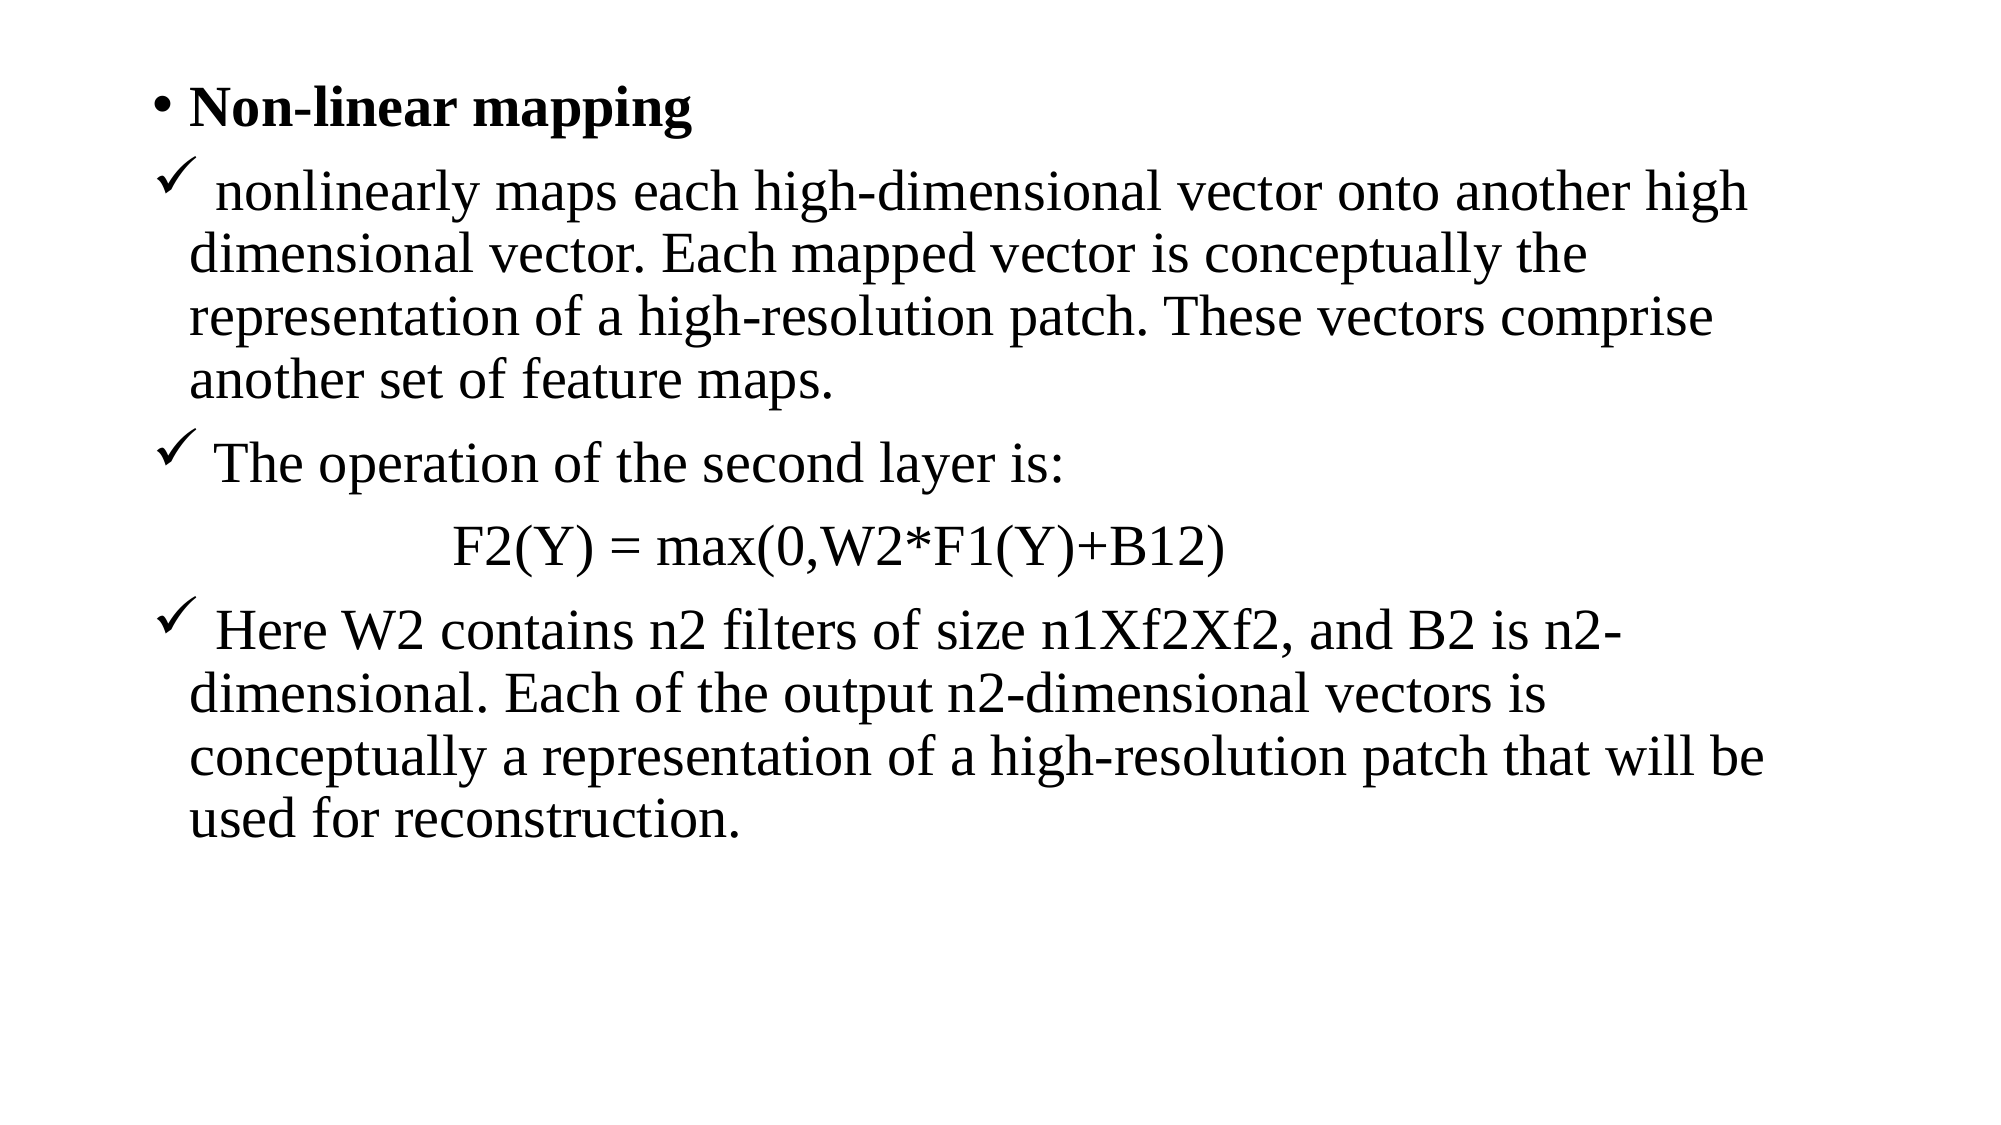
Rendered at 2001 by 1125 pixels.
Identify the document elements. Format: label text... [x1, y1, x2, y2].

list Non-linear mapping nonlinearly maps each high-dimensional vector onto another high dimensional vector. Each mapped vector is conceptually the representation of a high-resolution patch. These vectors comprise another set of feature maps. The operation of the second layer is: F2(Y) = max(0,W2*F1(Y)+B12) Here W2 contains n2 filters of size n1Xf2Xf2, and B2 is n2-dimensional. Each of the output n2-dimensional vectors is conceptually a representation of a high-resolution patch that will be used for reconstruction. [137, 68, 1863, 978]
